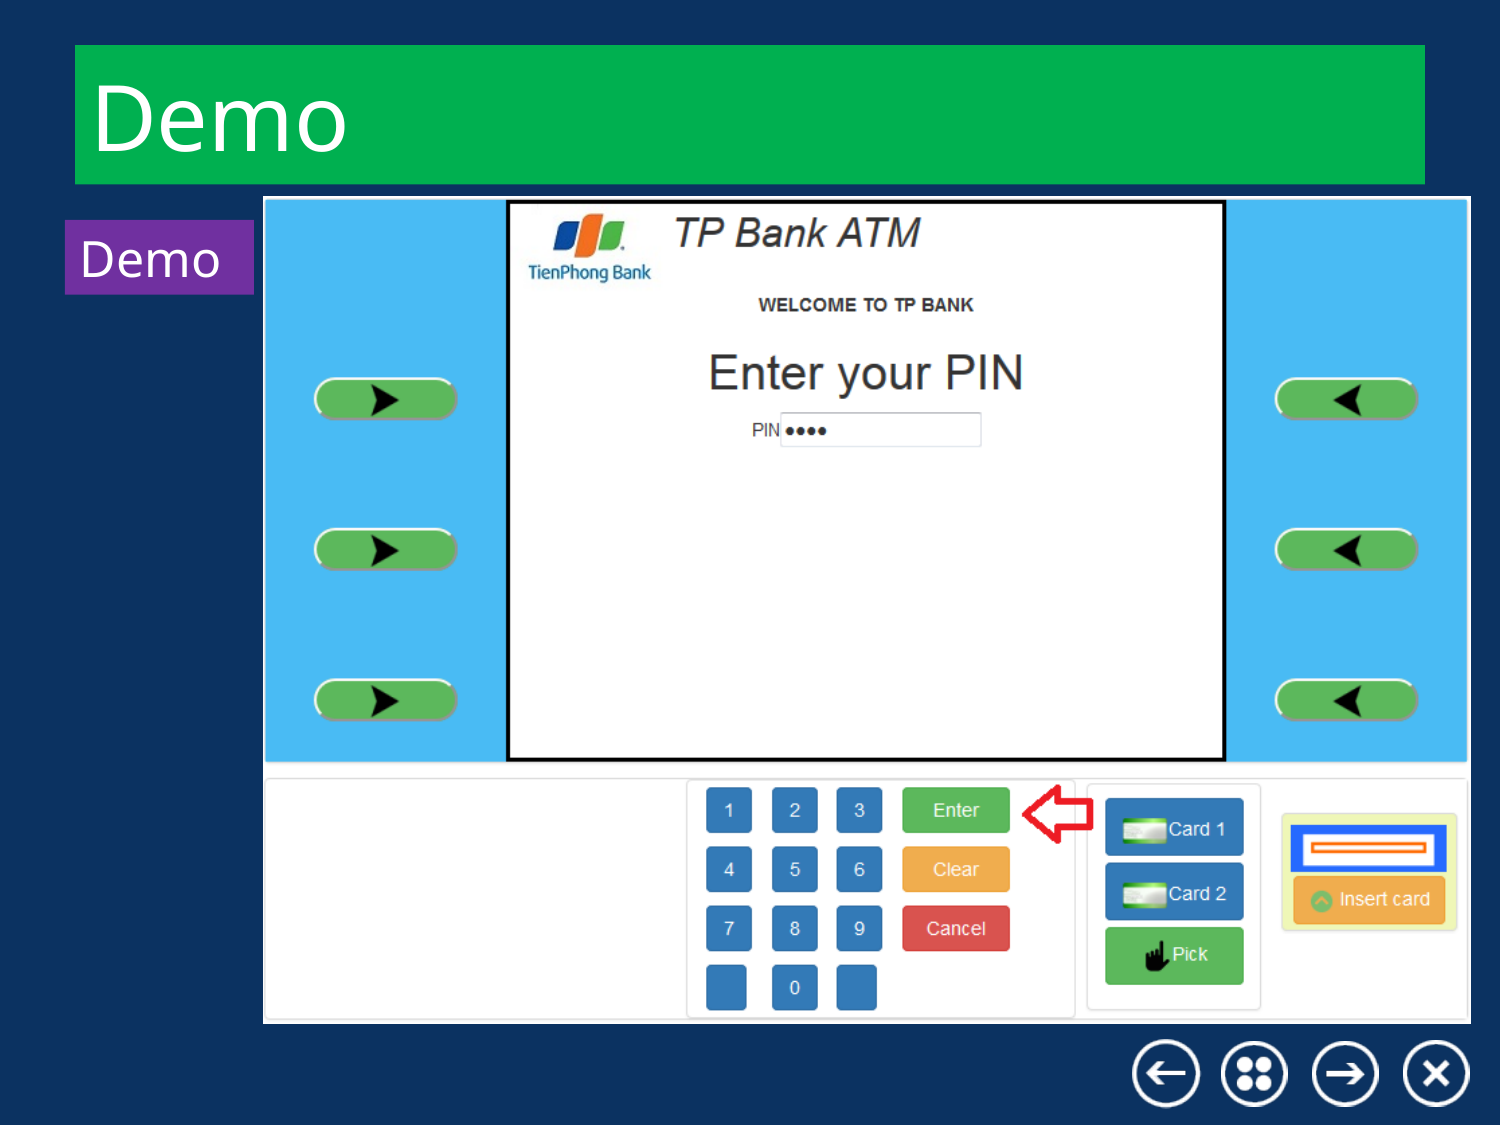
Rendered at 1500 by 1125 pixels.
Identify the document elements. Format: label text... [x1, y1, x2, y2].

picture [1221, 1041, 1288, 1107]
title Demo [75, 45, 1425, 185]
picture [1132, 1039, 1202, 1109]
picture [1403, 1040, 1470, 1107]
picture [263, 195, 1471, 1024]
text_box Demo [64, 219, 254, 295]
picture [1312, 1041, 1379, 1107]
